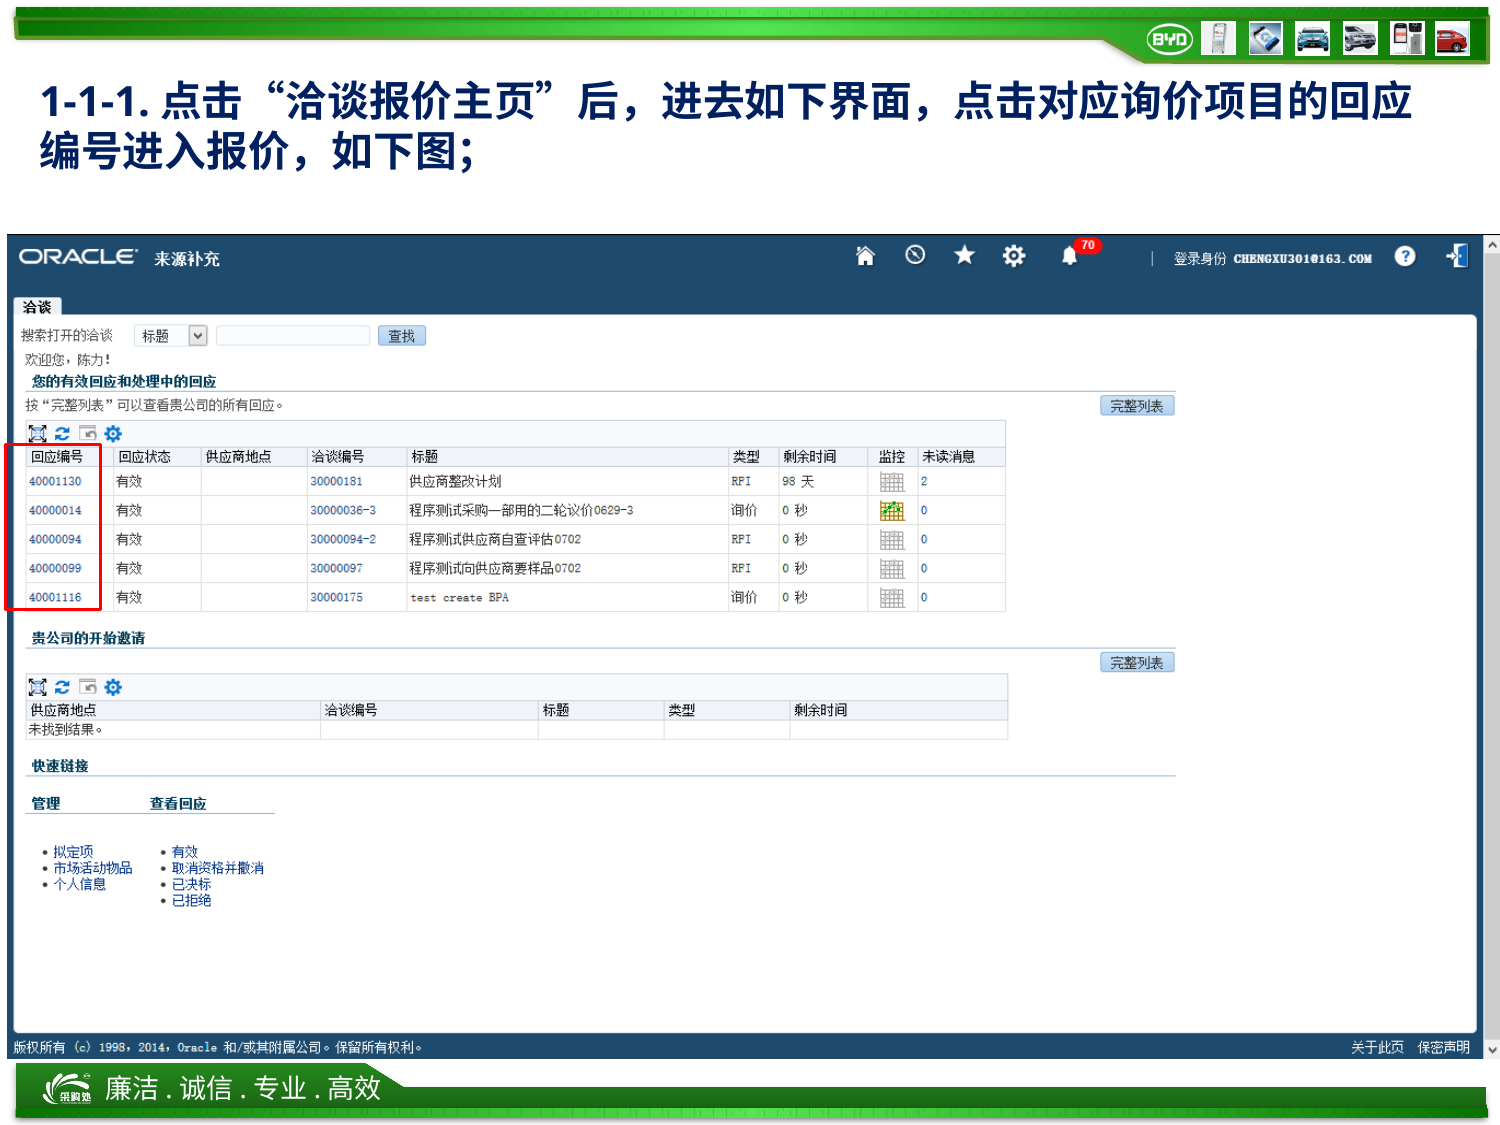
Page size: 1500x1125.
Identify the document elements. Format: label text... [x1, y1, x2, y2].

picture [1392, 23, 1423, 54]
picture [1437, 23, 1469, 54]
picture [1297, 23, 1329, 54]
text_box 1-1-1.点击“洽谈报价主页”后，进去如下界面，点击对应询价项目的回应编号进入报价，如下图； [24, 66, 1436, 182]
picture [1250, 23, 1281, 54]
picture [6, 233, 1500, 1059]
picture [1203, 23, 1234, 54]
picture [1345, 23, 1376, 54]
picture [1139, 19, 1199, 59]
picture [41, 1070, 93, 1106]
